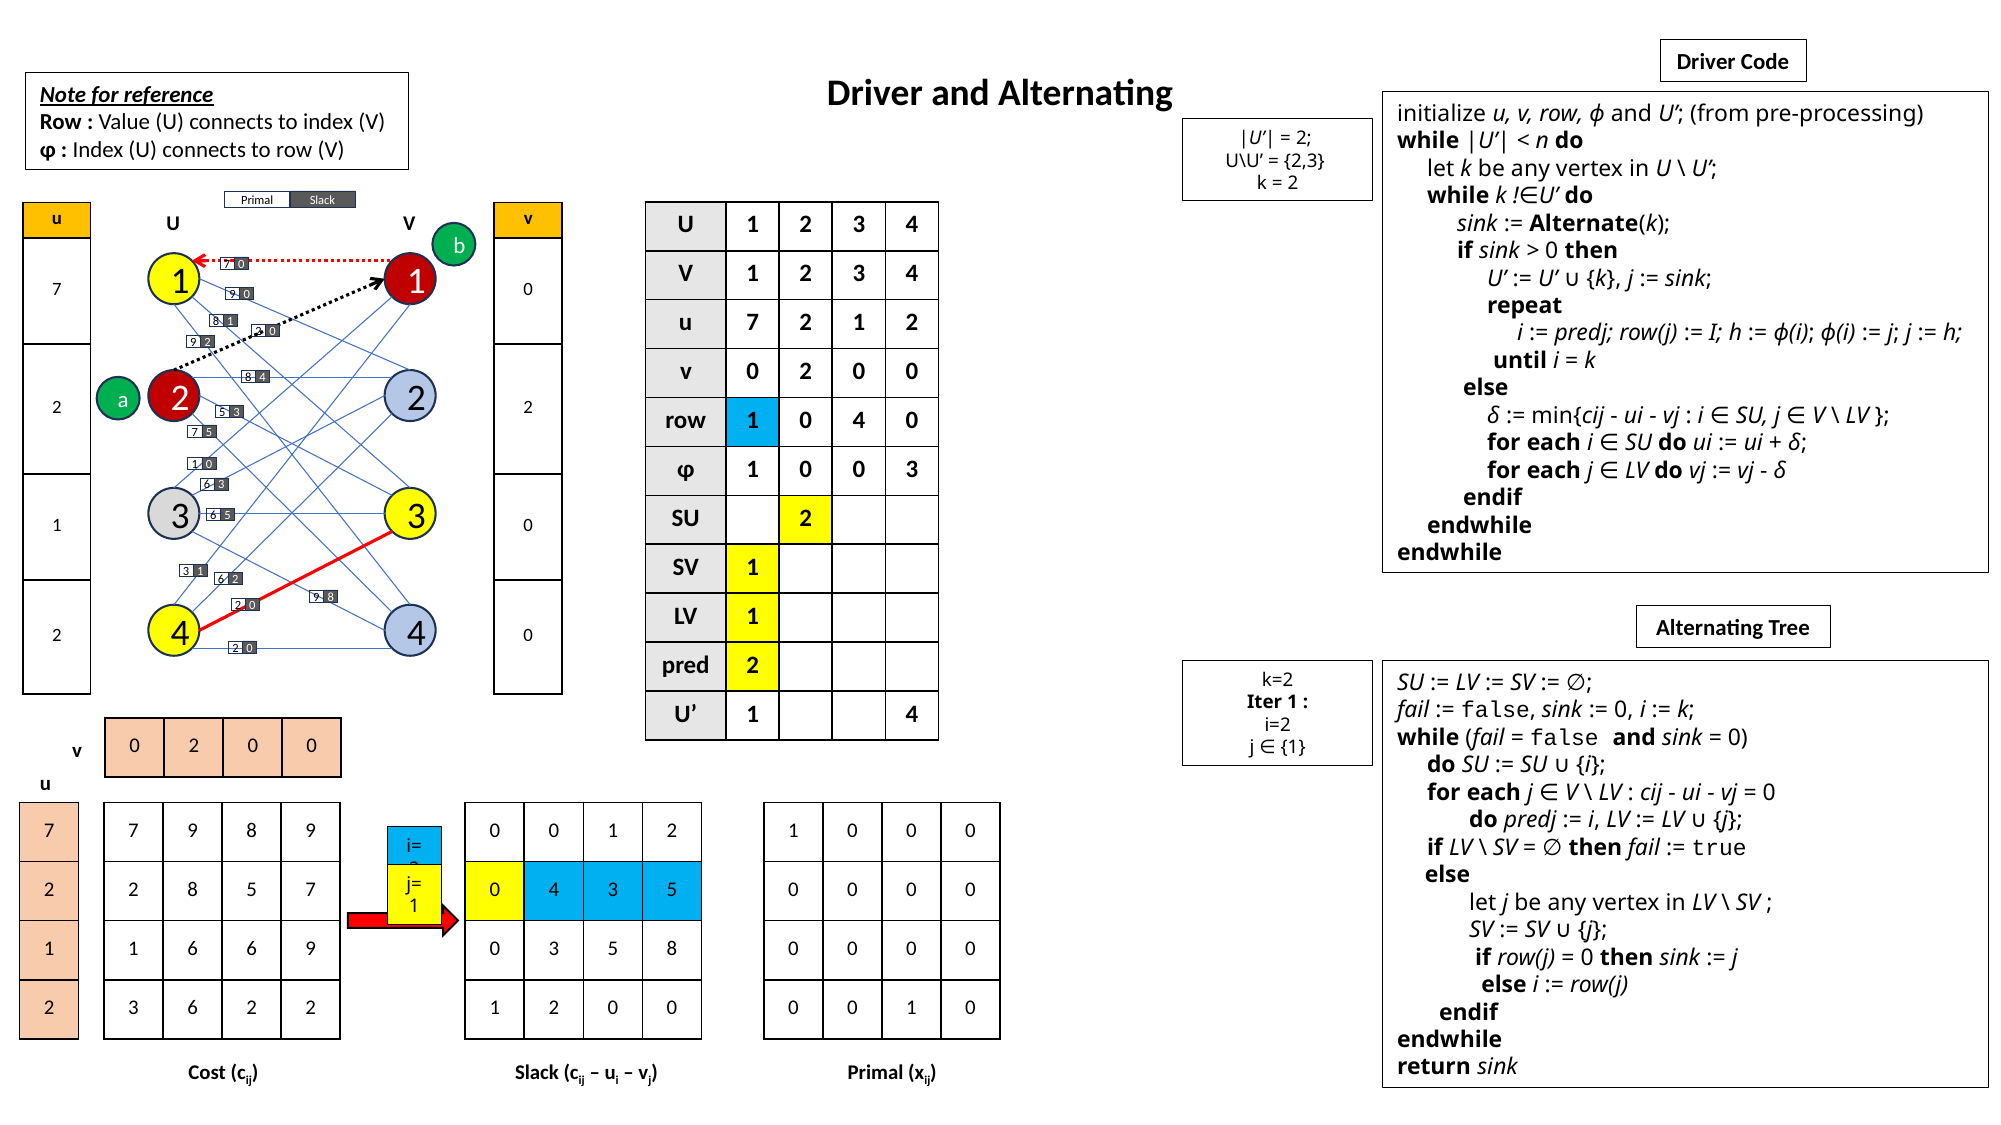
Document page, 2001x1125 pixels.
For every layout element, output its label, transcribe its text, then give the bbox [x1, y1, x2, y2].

table_header 1 [727, 203, 778, 250]
table_cell 4 [886, 692, 938, 739]
table_cell 9 [282, 921, 339, 979]
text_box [191, 413, 393, 613]
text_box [187, 424, 217, 438]
table_cell LV [646, 594, 725, 641]
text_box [191, 613, 199, 631]
table_cell [886, 496, 938, 543]
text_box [187, 457, 217, 470]
text_box i=2 [387, 826, 441, 864]
table_cell 4 [525, 862, 583, 920]
table_cell 2 [24, 581, 90, 693]
text_box k=2 Iter 1 : i=2 j ∈ {1} [1182, 660, 1373, 765]
table_header 9 [282, 803, 339, 861]
table_cell 8 [643, 921, 701, 979]
table_cell row [646, 398, 725, 446]
table_cell 0 [765, 921, 822, 979]
table_cell 2 [780, 349, 831, 397]
table_header 2 [165, 719, 222, 776]
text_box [173, 304, 411, 605]
table_header 1 [584, 803, 642, 861]
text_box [213, 572, 243, 585]
text_box 4 [147, 603, 201, 657]
table_cell [780, 545, 831, 592]
table_cell 2 [223, 981, 280, 1038]
table_cell 2 [886, 300, 938, 348]
table_cell 2 [20, 862, 78, 920]
text_box Driver and Alternating [794, 60, 1206, 121]
table_cell 2 [727, 643, 778, 690]
table_cell 1 [727, 545, 778, 592]
table_cell 0 [466, 921, 523, 979]
table_cell 0 [942, 921, 999, 979]
table_cell pred [646, 643, 725, 690]
table_header 0 [824, 803, 881, 861]
table_cell [833, 692, 885, 739]
text_box 3 [411, 486, 437, 540]
table_cell 2 [24, 345, 90, 473]
table_cell 0 [833, 447, 885, 495]
table_header 0 [466, 803, 523, 861]
table_cell 0 [584, 981, 642, 1038]
table_header 2 [643, 803, 701, 861]
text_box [393, 296, 411, 304]
table_cell 7 [282, 862, 339, 920]
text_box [228, 640, 257, 654]
table_cell [833, 643, 885, 690]
table_cell 0 [833, 349, 885, 397]
table_cell 1 [20, 921, 78, 979]
table_cell 1 [727, 594, 778, 641]
table_cell [833, 496, 885, 543]
table_cell 2 [780, 252, 831, 299]
table_cell 5 [643, 862, 701, 920]
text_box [186, 334, 215, 348]
table_cell U’ [646, 692, 725, 739]
table_cell V [646, 252, 725, 299]
table_cell 0 [824, 981, 881, 1038]
table_header 8 [223, 803, 280, 861]
table_cell 6 [164, 981, 221, 1038]
table_cell 3 [886, 447, 938, 495]
table_cell 7 [24, 239, 90, 343]
table_cell [886, 545, 938, 592]
table_header v [495, 203, 561, 237]
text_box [230, 598, 260, 611]
table_cell 5 [223, 862, 280, 920]
text_box U [151, 201, 200, 242]
table_header 0 [942, 803, 999, 861]
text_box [241, 370, 270, 383]
table_cell [886, 643, 938, 690]
table_header 0 [883, 803, 940, 861]
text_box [178, 564, 208, 577]
table_cell 0 [883, 862, 940, 920]
table_cell 0 [765, 862, 822, 920]
table_cell 1 [105, 921, 162, 979]
table_cell 4 [886, 252, 938, 299]
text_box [206, 508, 235, 521]
table_header 1 [765, 803, 822, 861]
table_header U [646, 203, 725, 250]
text_box 2 [147, 369, 173, 423]
table_cell 1 [466, 981, 523, 1038]
table_cell 2 [20, 981, 78, 1038]
table_cell 0 [883, 921, 940, 979]
table_cell [833, 545, 885, 592]
table_cell 2 [525, 981, 583, 1038]
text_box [225, 287, 254, 300]
text_box a [95, 375, 141, 421]
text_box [224, 190, 356, 208]
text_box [309, 589, 338, 603]
table_cell 3 [525, 921, 583, 979]
table_cell 6 [223, 921, 280, 979]
table_cell 0 [466, 862, 523, 920]
text_box j=1 [387, 864, 441, 924]
table_cell SV [646, 545, 725, 592]
table_header 0 [525, 803, 583, 861]
text_box 4 [383, 603, 437, 657]
text_box Primal (xij) [827, 1051, 957, 1095]
text_box Driver Code [1660, 39, 1806, 82]
text_box Slack (cij – ui – vj) [491, 1051, 682, 1095]
text_box V [388, 201, 437, 242]
table_cell 4 [833, 398, 885, 446]
table_cell 1 [727, 692, 778, 739]
table_cell 8 [164, 862, 221, 920]
table_header u [24, 203, 90, 237]
table_cell 7 [727, 300, 778, 348]
text_box Note for reference Row : Value (U) connects to index (V) φ : Index (U) connects to row (V) [25, 71, 409, 170]
table_cell 1 [727, 398, 778, 446]
table_cell φ [646, 447, 725, 495]
table_cell 3 [105, 981, 162, 1038]
table_cell SU [646, 496, 725, 543]
table_cell 1 [24, 475, 90, 579]
text_box v [57, 729, 106, 769]
table_cell [780, 594, 831, 641]
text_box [251, 324, 280, 337]
table_cell 6 [164, 921, 221, 979]
text_box |U’| = 2; U\U’ = {2,3} k = 2 [1182, 118, 1373, 201]
table_header 0 [224, 719, 281, 776]
table_cell 0 [824, 921, 881, 979]
table_cell 0 [495, 239, 561, 343]
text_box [173, 296, 393, 304]
table_cell 0 [727, 349, 778, 397]
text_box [220, 256, 249, 270]
table_cell 0 [886, 398, 938, 446]
table_header 7 [105, 803, 162, 861]
text_box SU := LV := SV := ∅; fail := false, sink := 0, i := k; while (fail = false and sink = 0) do SU := SU ∪ {i}; for each j ∈ V \ LV : cij - ui - vj = 0 do predj := i, LV := LV ∪ {j}; if LV \ SV = ∅ then fail := true else let j be any vertex in LV \ SV ; SV := SV ∪ {j}; if row(j) = 0 then sink := j else i := row(j) endif endwhile return sink [1382, 660, 1988, 1087]
text_box 1 [147, 252, 201, 306]
table_cell 1 [833, 300, 885, 348]
table_cell 1 [727, 447, 778, 495]
text_box initialize u, v, row, ϕ and U’; (from pre-processing) while |U’| < n do let k be any vertex in U \ U’; while k !∈U’ do sink := Alternate(k); if sink > 0 then U’ := U’ ∪ {k}, j := sink; repeat i := predj; row(j) := I; h := ϕ(i); ϕ(i) := j; j := h; until i = k else δ := min{cij - ui - vj : i ∈ SU, j ∈ V \ LV }; for each i ∈ SU do ui := ui + δ; for each j ∈ LV do vj := vj - δ endif endwhile endwhile [1382, 90, 1988, 573]
table_cell 0 [780, 398, 831, 446]
table_header 0 [283, 719, 340, 776]
table_cell 2 [282, 981, 339, 1038]
table_cell 0 [643, 981, 701, 1038]
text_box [199, 613, 393, 631]
table_cell 2 [495, 345, 561, 473]
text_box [199, 477, 229, 491]
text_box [173, 278, 385, 296]
table_cell [780, 692, 831, 739]
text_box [385, 278, 411, 296]
text_box u [25, 762, 73, 802]
table_cell u [646, 300, 725, 348]
text_box [346, 903, 460, 938]
table_cell v [646, 349, 725, 397]
text_box 3 [147, 486, 173, 540]
table_cell 0 [942, 981, 999, 1038]
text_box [215, 405, 244, 418]
table_header 2 [780, 203, 831, 250]
text_box 2 [411, 369, 437, 423]
table_cell 0 [824, 862, 881, 920]
table_cell 0 [495, 475, 561, 579]
text_box b [431, 221, 477, 267]
text_box 1 [383, 252, 437, 306]
table_cell [833, 594, 885, 641]
table_cell 1 [727, 252, 778, 299]
table_cell 0 [495, 581, 561, 693]
table_cell 3 [584, 862, 642, 920]
table_cell [886, 594, 938, 641]
table_cell 2 [105, 862, 162, 920]
table_cell 0 [886, 349, 938, 397]
table_cell [780, 643, 831, 690]
table_header 0 [106, 719, 163, 776]
text_box Cost (cij) [164, 1051, 282, 1095]
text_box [208, 314, 238, 327]
table_cell [727, 496, 778, 543]
table_cell 2 [780, 496, 831, 543]
table_header 3 [833, 203, 885, 250]
table_cell 0 [780, 447, 831, 495]
table_cell 0 [942, 862, 999, 920]
table_cell 2 [780, 300, 831, 348]
table_cell 3 [833, 252, 885, 299]
table_cell 0 [765, 981, 822, 1038]
table_header 7 [20, 803, 78, 861]
table_header 9 [164, 803, 221, 861]
table_cell 1 [883, 981, 940, 1038]
table_header 4 [886, 203, 938, 250]
text_box Alternating Tree [1636, 605, 1830, 648]
table_cell 5 [584, 921, 642, 979]
